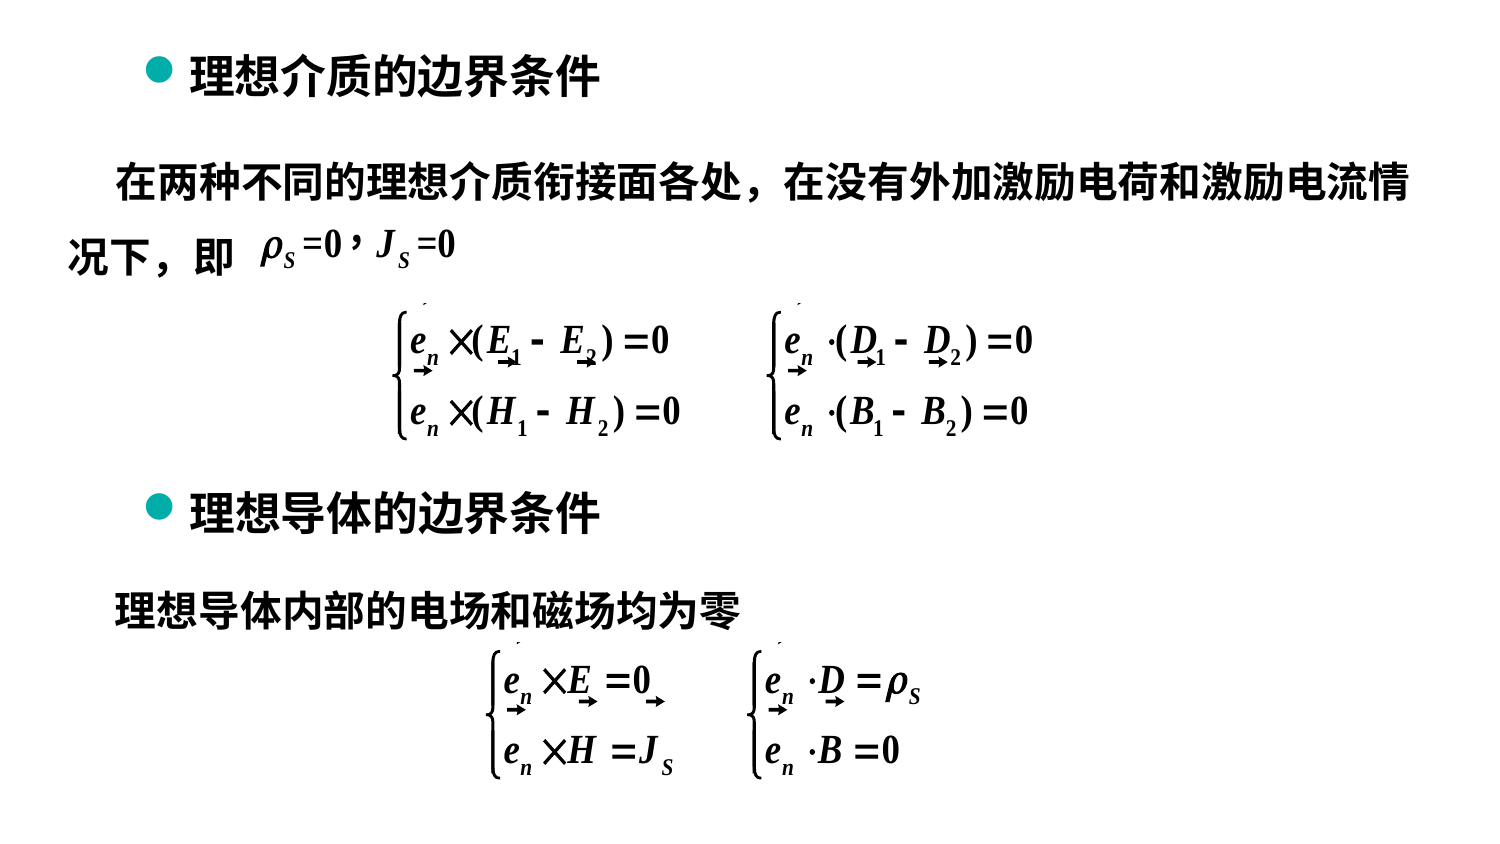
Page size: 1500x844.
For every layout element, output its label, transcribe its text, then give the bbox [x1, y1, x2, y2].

text_box 理想导体的边界条件 [127, 477, 617, 548]
text_box 理想介质的边界条件 [127, 40, 616, 111]
text_box 理想导体内部的电场和磁场均为零 [100, 552, 766, 642]
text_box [52, 122, 1459, 290]
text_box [478, 642, 934, 789]
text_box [384, 303, 1055, 449]
